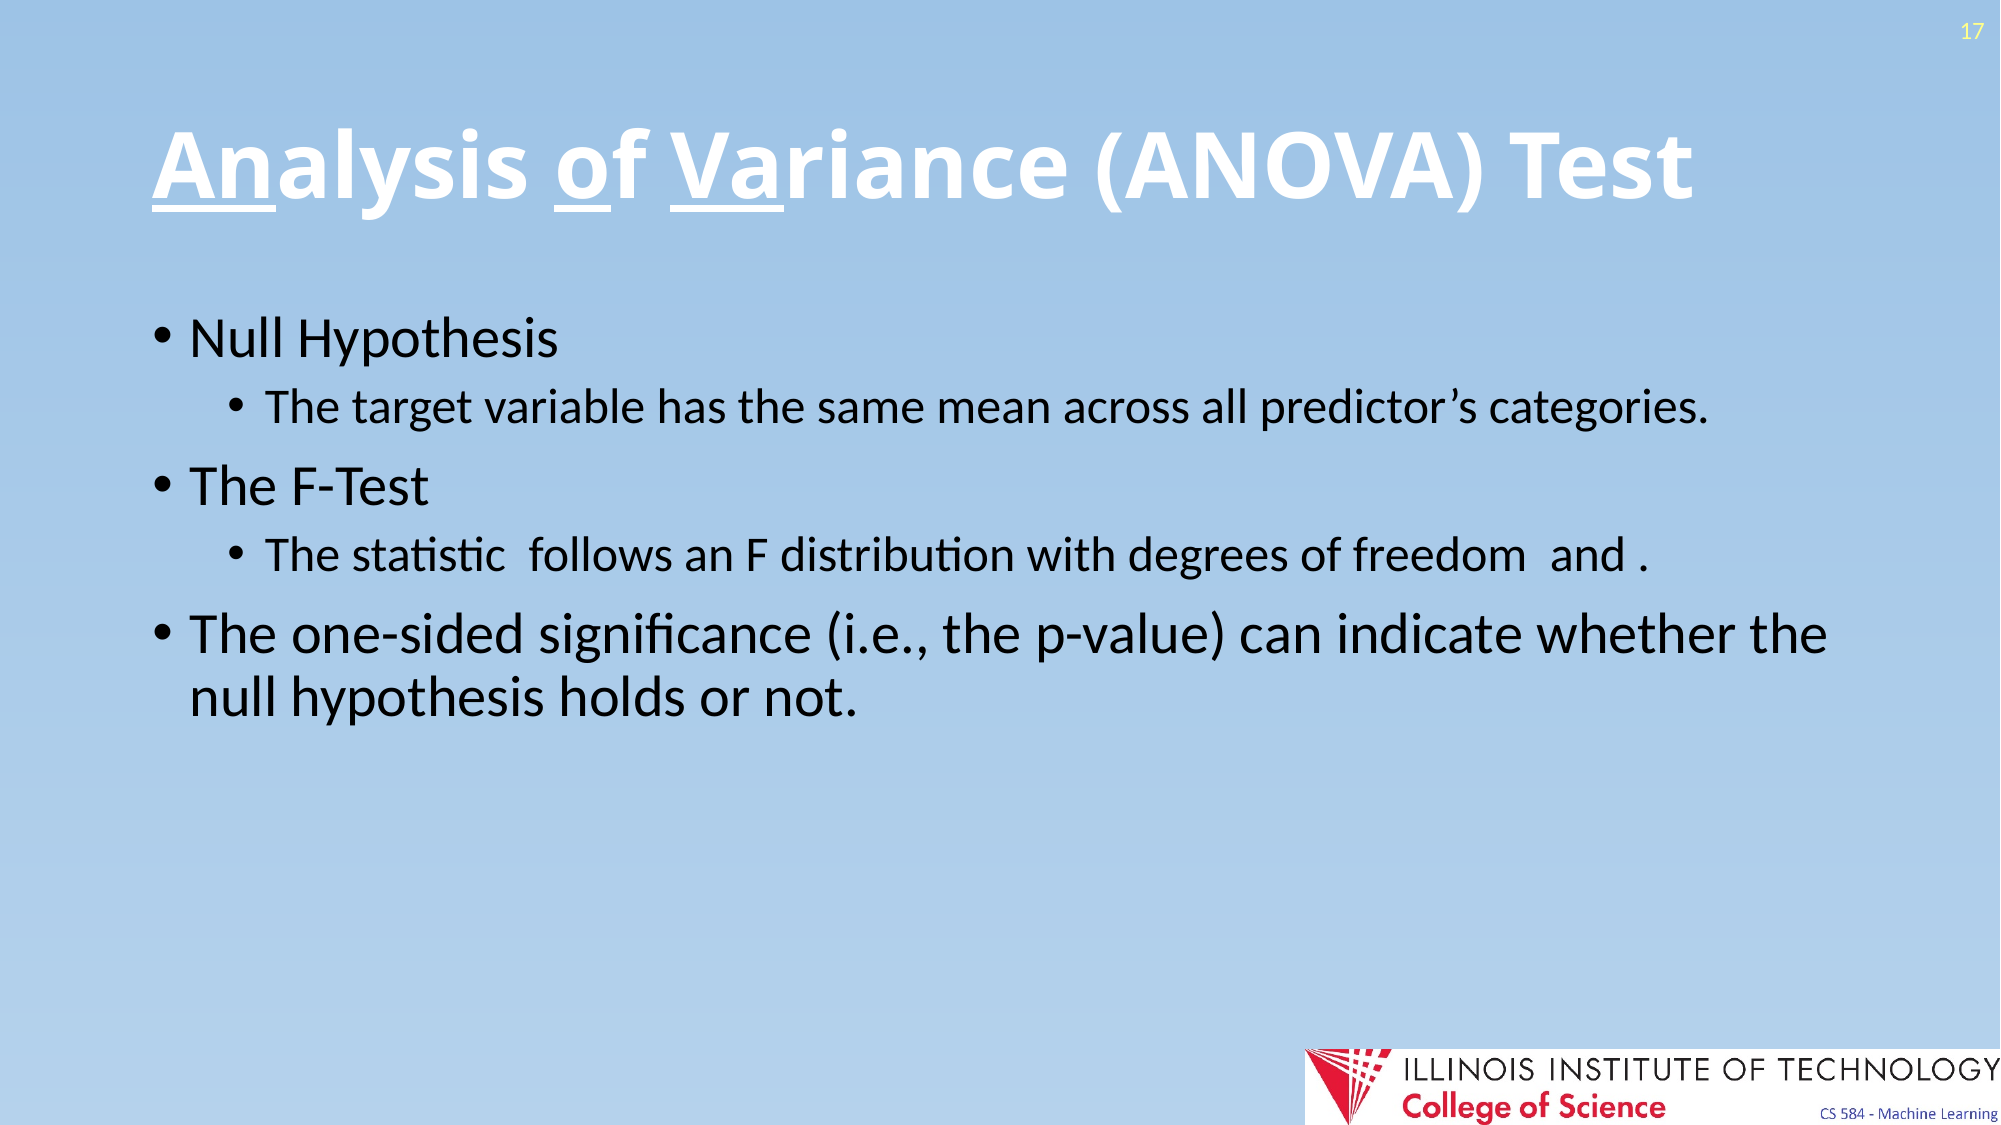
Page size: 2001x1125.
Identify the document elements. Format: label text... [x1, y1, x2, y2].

title Analysis of Variance (ANOVA) Test [137, 59, 1863, 278]
slide_number 17 [1550, 0, 2000, 60]
picture [1305, 1049, 2000, 1125]
